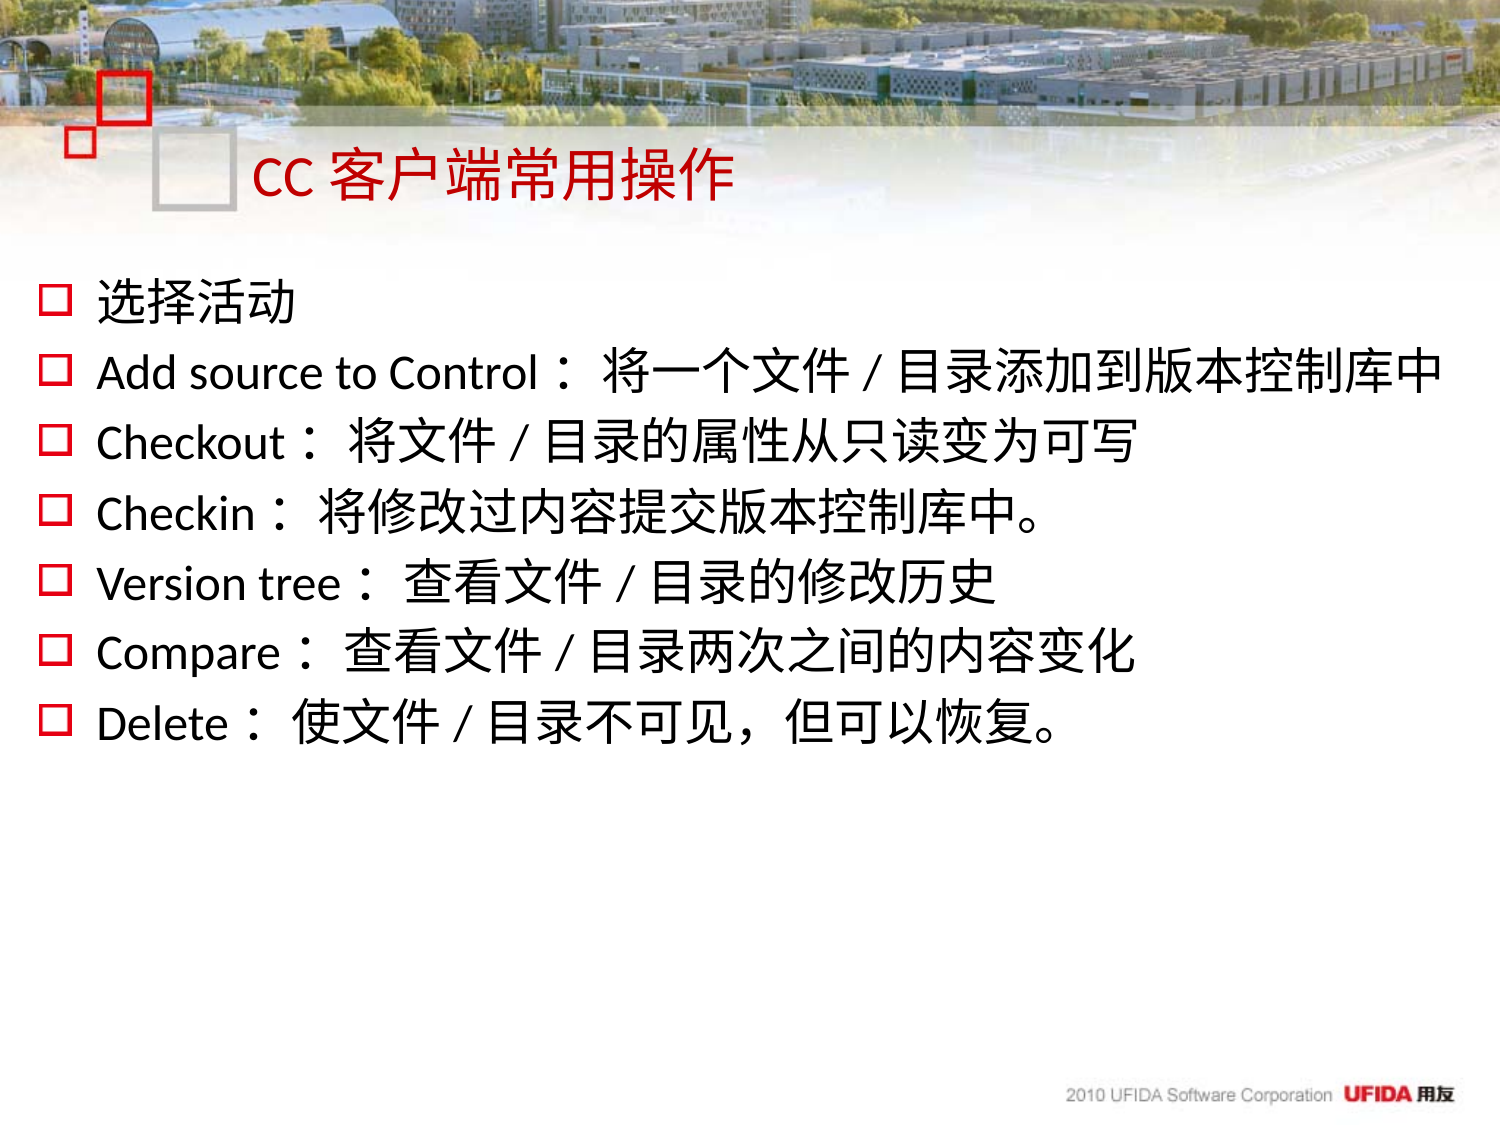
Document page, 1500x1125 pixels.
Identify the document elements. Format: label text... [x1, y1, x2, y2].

title CC客户端常用操作 [237, 124, 1426, 222]
list 选择活动 Add source to Control：将一个文件/目录添加到版本控制库中 Checkout：将文件/目录的属性从只读变为可写 Checkin：将修改过内容提交版本控制库中。 Version tree：查看文件/目录的修改历史 Compare：查看文件/目录两次之间的内容变化 Delete：使文件/目录不可见，但可以恢复。 [24, 262, 1463, 926]
picture [0, 0, 1500, 1125]
